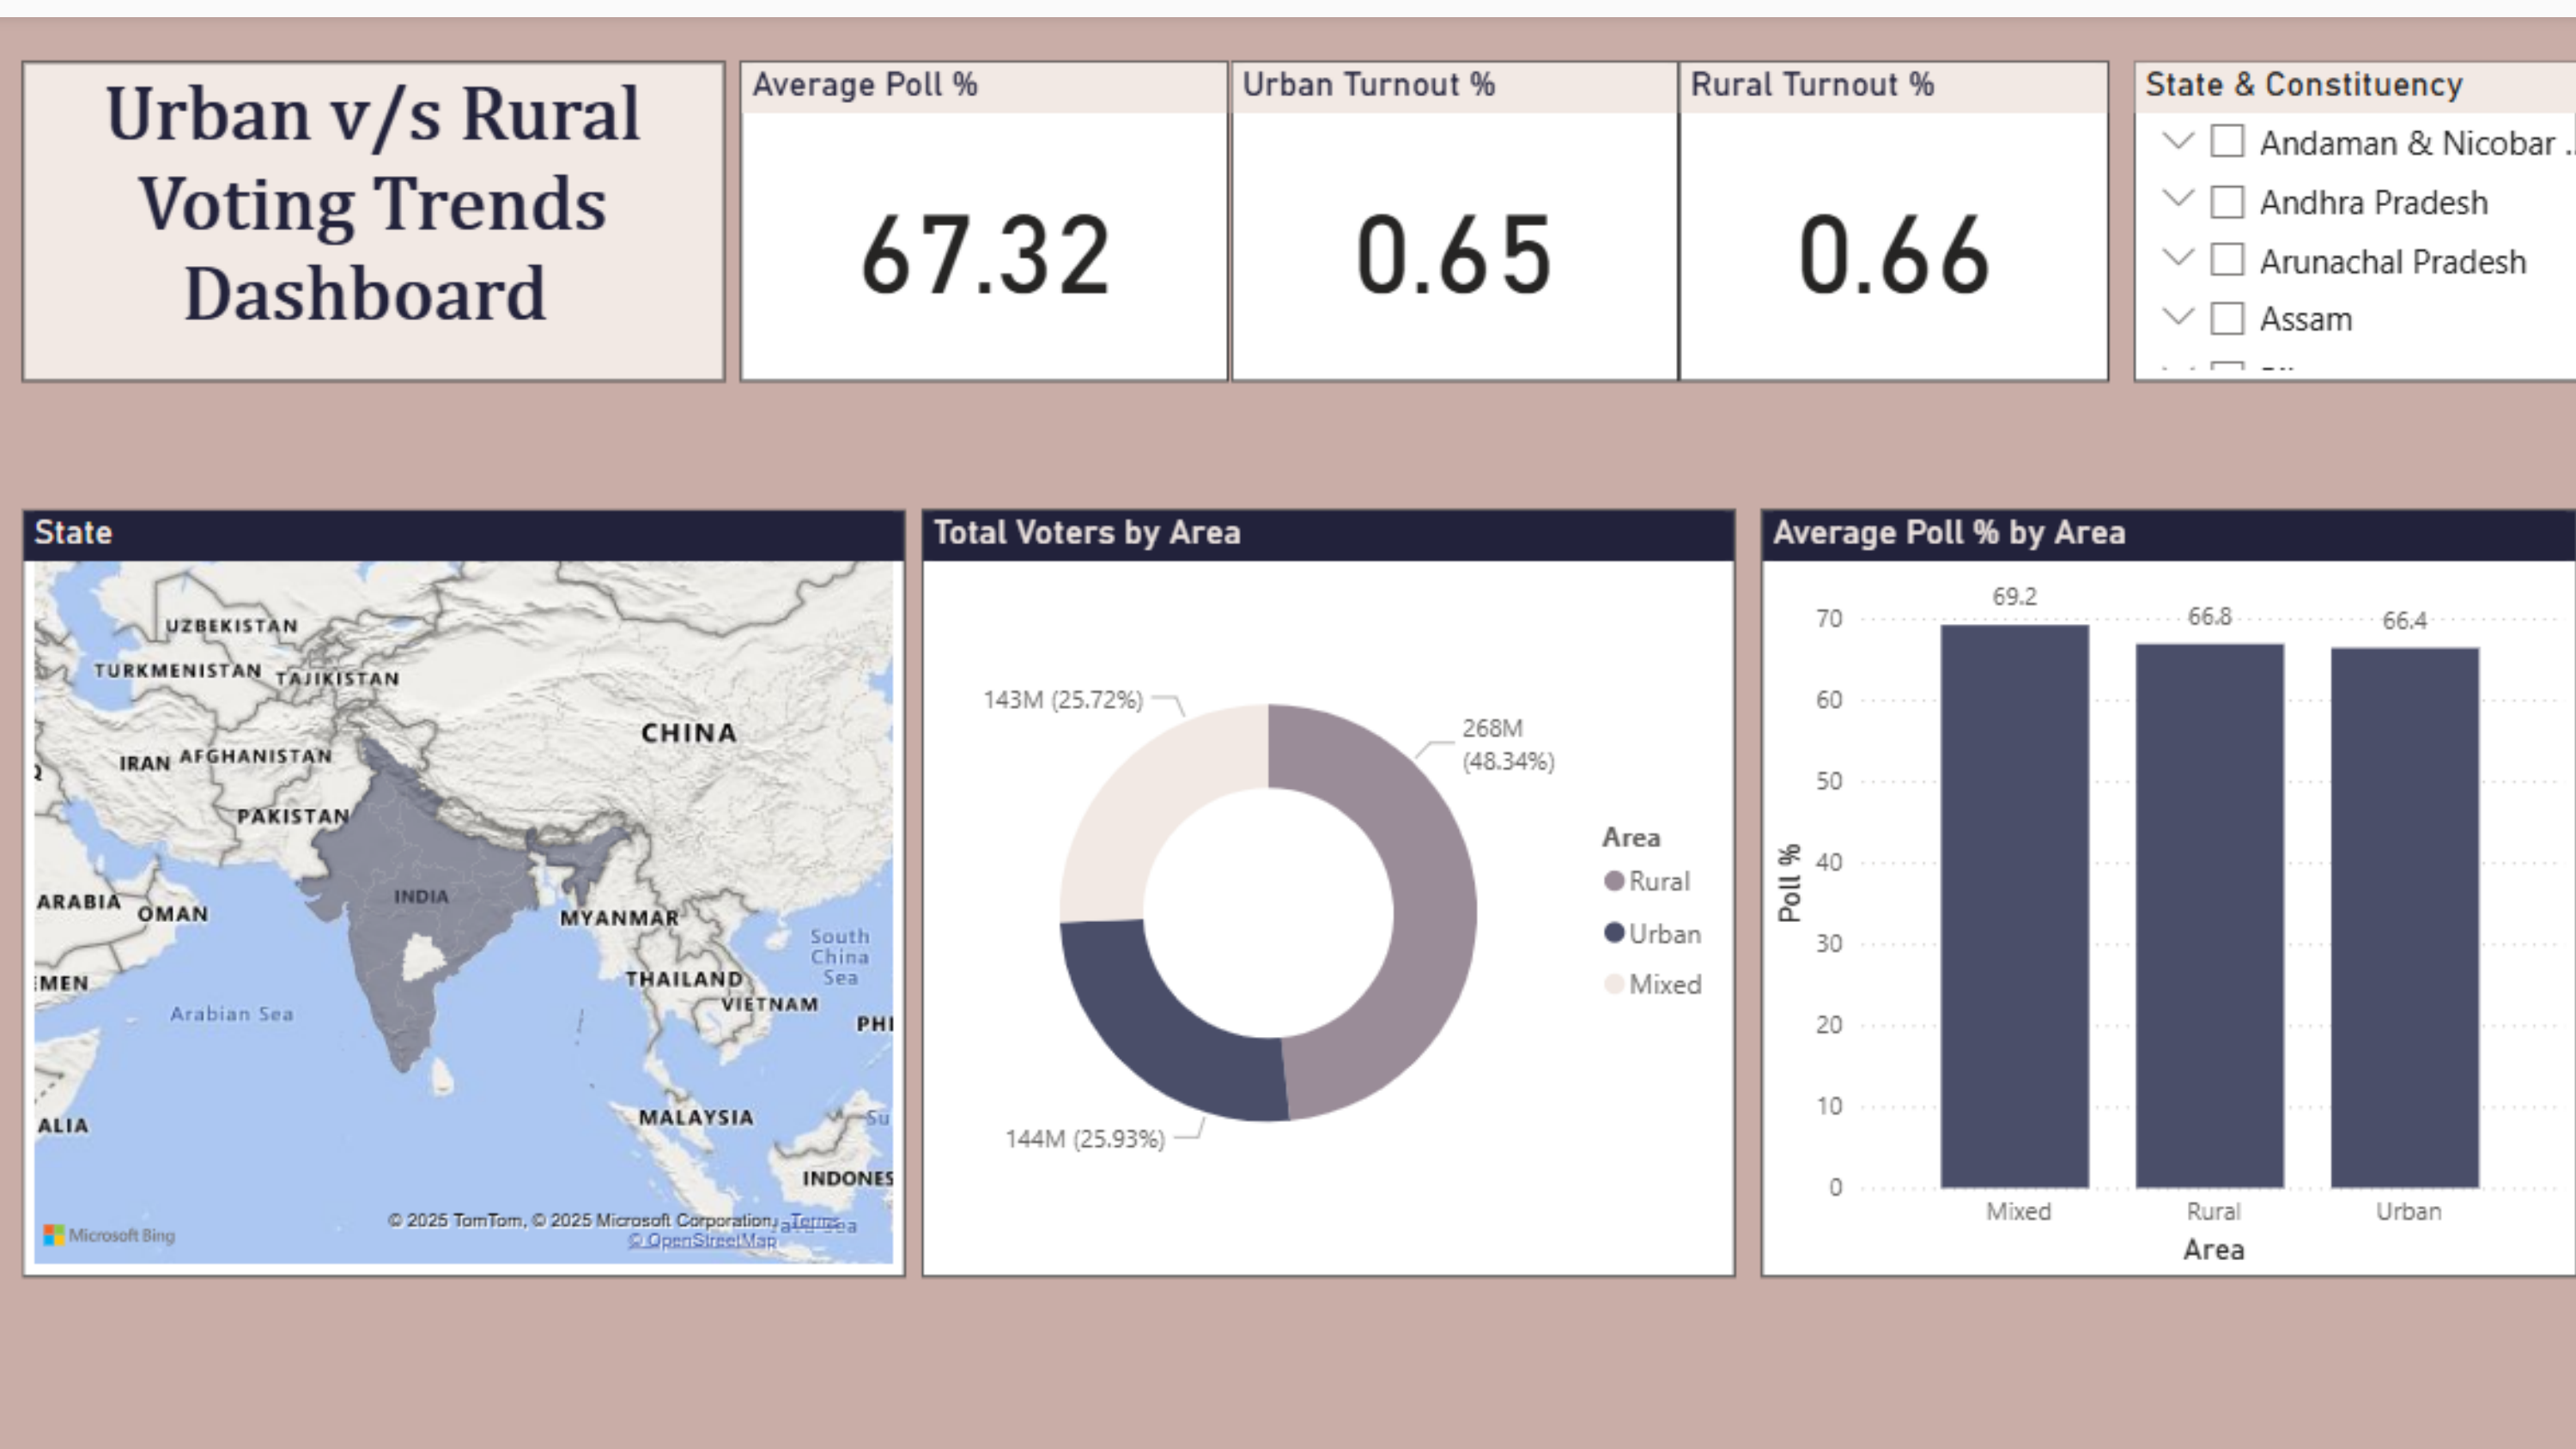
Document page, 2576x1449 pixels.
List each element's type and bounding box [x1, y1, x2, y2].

text_box [0, 17, 2576, 1449]
